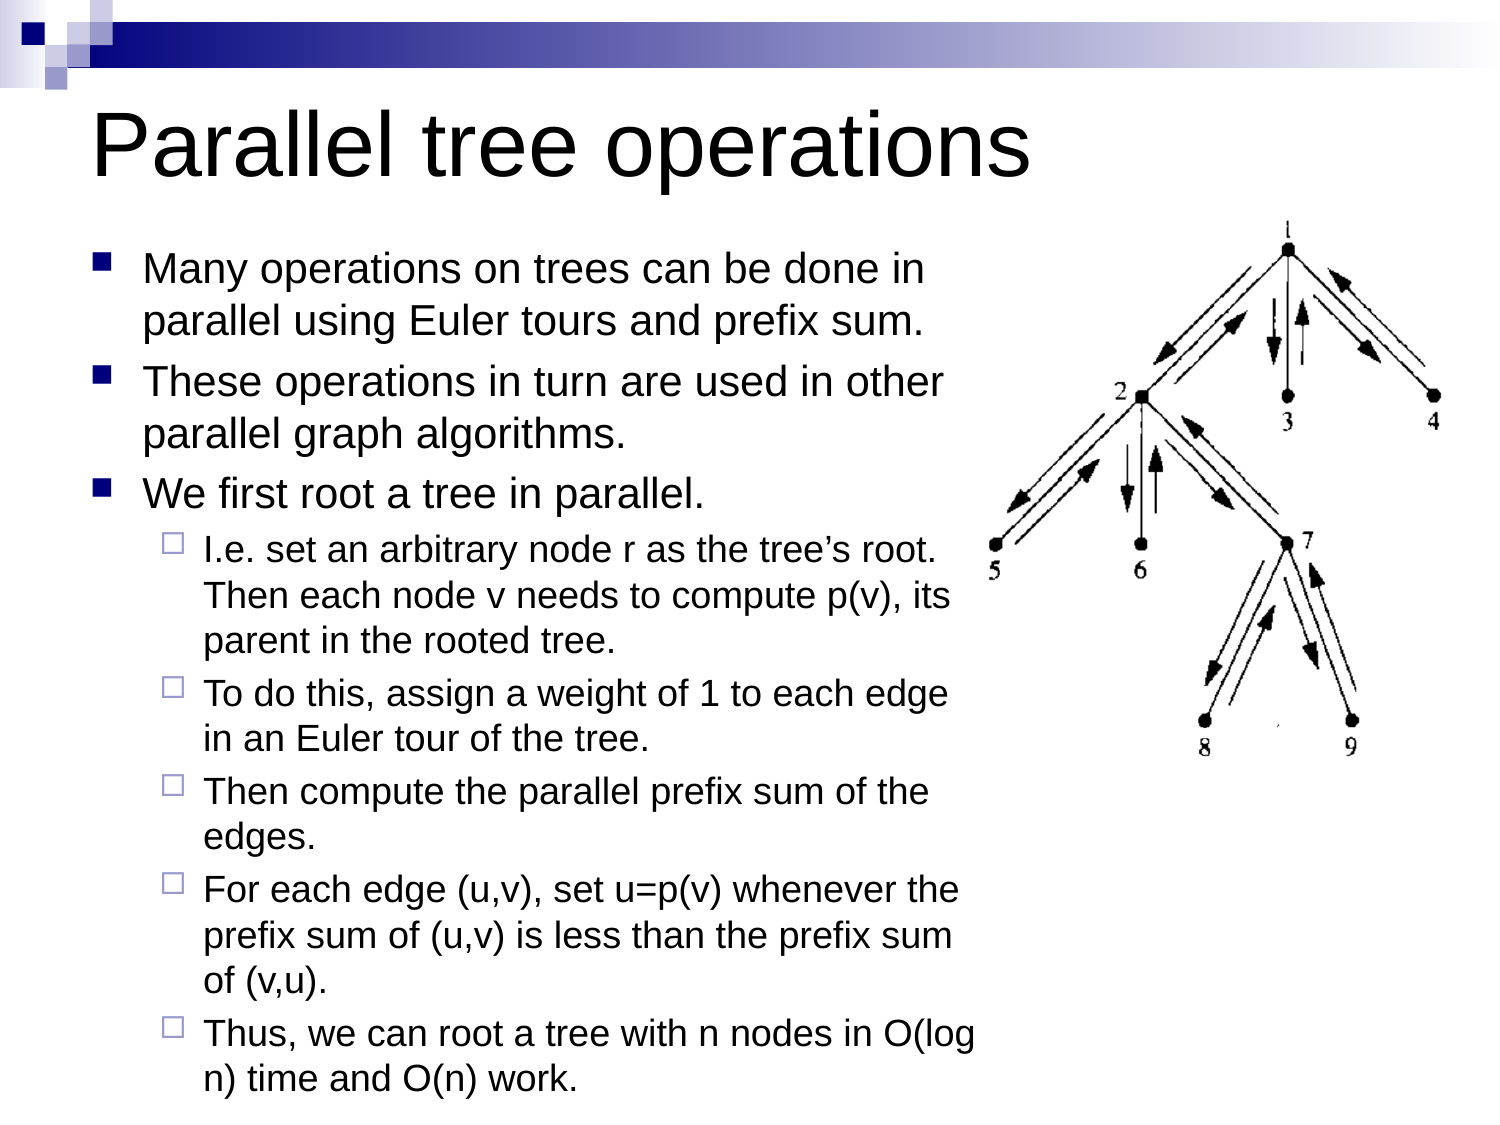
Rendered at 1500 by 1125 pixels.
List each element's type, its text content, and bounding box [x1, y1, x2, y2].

list Many operations on trees can be done in parallel using Euler tours and prefix sum. These operations in turn are used in other parallel graph algorithms. We first root a tree in parallel. I.e. set an arbitrary node r as the tree’s root. Then each node v needs to compute p(v), its parent in the rooted tree. To do this, assign a weight of 1 to each edge in an Euler tour of the tree. Then compute the parallel prefix sum of the edges. For each edge (u,v), set u=p(v) whenever the prefix sum of (u,v) is less than the prefix sum of (v,u). Thus, we can root a tree with n nodes in O(log n) time and O(n) work. [75, 232, 992, 1108]
title Parallel tree operations [75, 75, 1425, 205]
picture [958, 204, 1476, 775]
